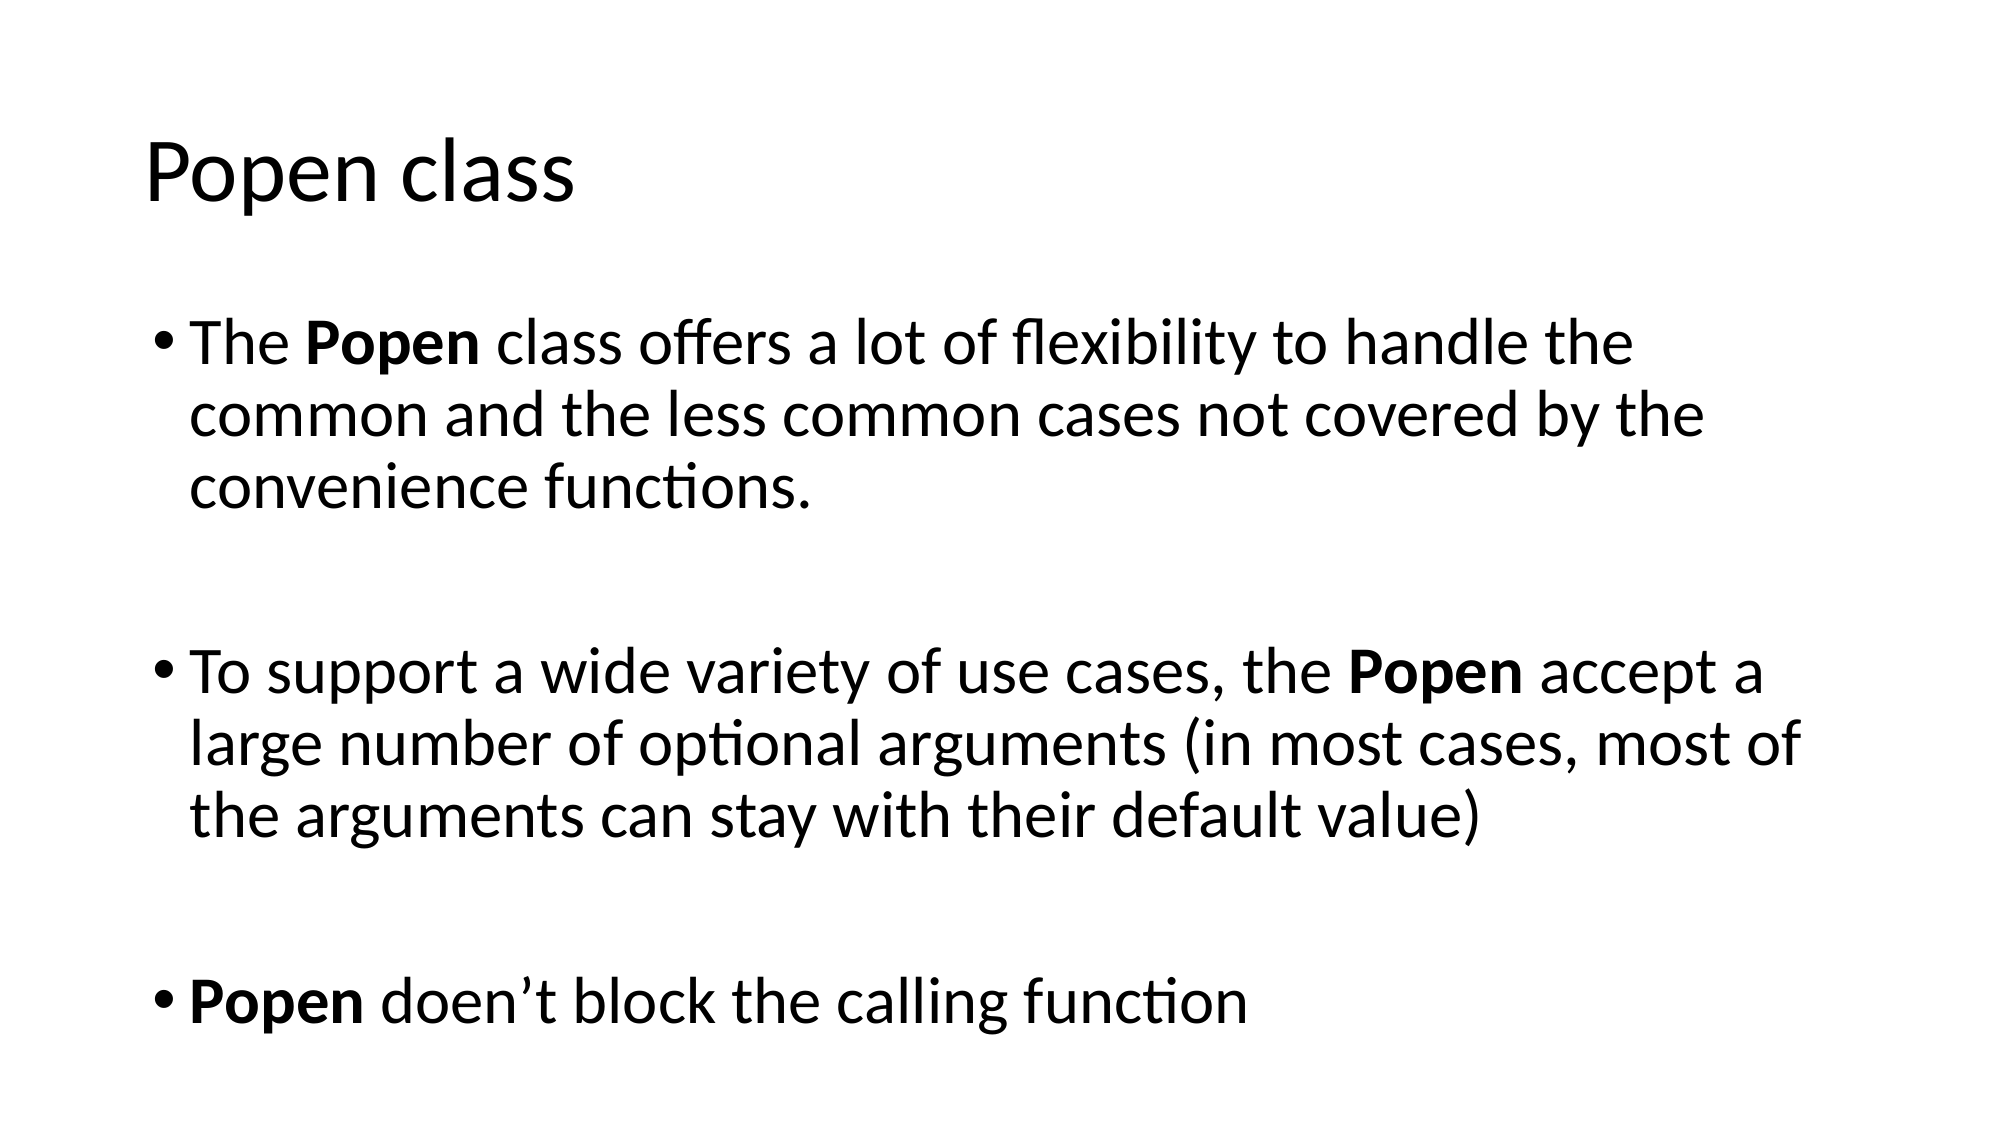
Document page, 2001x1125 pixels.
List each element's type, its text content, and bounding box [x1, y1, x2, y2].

title Popen class [129, 62, 1855, 281]
list The Popen class offers a lot of flexibility to handle the common and the less common cases not covered by the convenience functions. To support a wide variety of use cases, the Popen accept a large number of optional arguments (in most cases, most of the arguments can stay with their default value) Popen doen’t block the calling function [137, 299, 1863, 1014]
